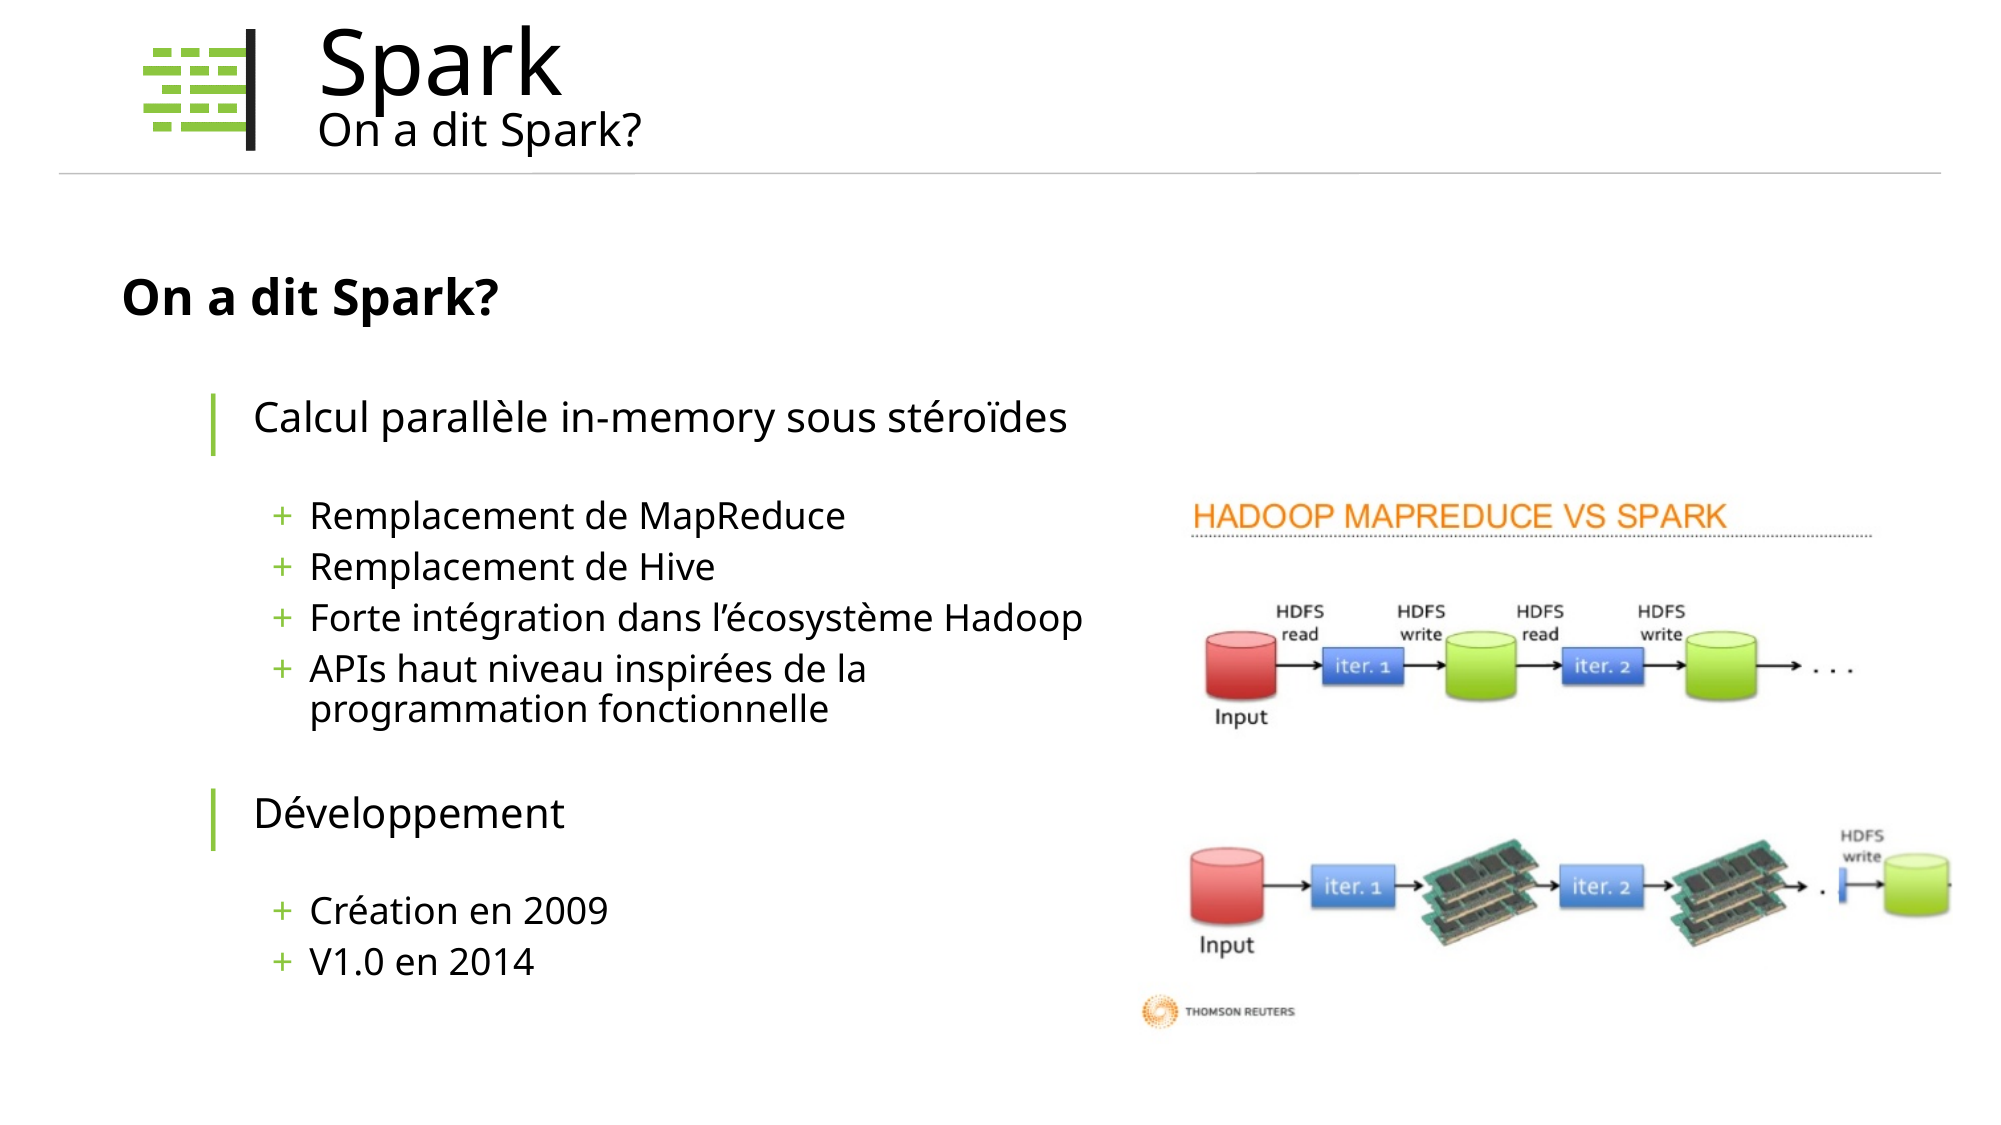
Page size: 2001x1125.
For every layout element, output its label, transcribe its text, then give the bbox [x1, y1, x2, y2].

picture [1137, 466, 1953, 1045]
list On a dit Spark? [303, 99, 1863, 160]
title Spark [303, 7, 1863, 99]
picture [137, 24, 270, 159]
list On a dit Spark? Calcul parallèle in-memory sous stéroïdes Remplacement de MapReduce Remplacement de Hive Forte intégration dans l’écosystème Hadoop APIs haut niveau inspirées de la programmation fonctionnelle Développement Création en 2009 V1.0 en 2014 [107, 265, 1833, 964]
